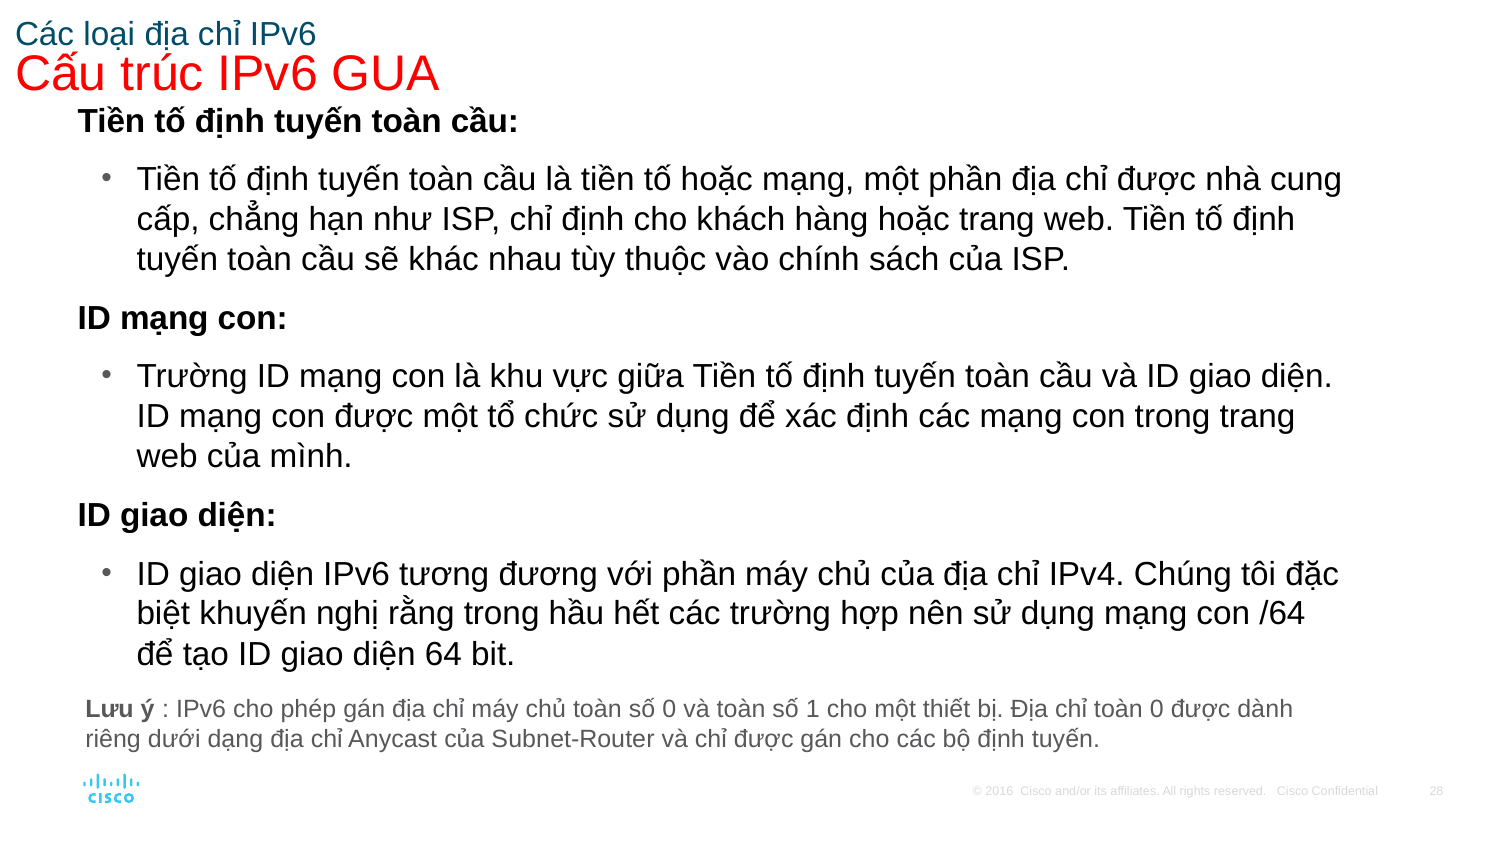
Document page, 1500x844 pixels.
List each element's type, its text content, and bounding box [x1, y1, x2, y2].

title Các loại địa chỉ IPv6 Cấu trúc IPv6 GUA [0, 0, 1369, 121]
text_box Lưu ý : IPv6 cho phép gán địa chỉ máy chủ toàn số 0 và toàn số 1 cho một thiết bị. Địa chỉ toàn 0 được dành riêng dưới dạng địa chỉ Anycast của Subnet-Router và chỉ được gán cho các bộ định tuyến. [70, 685, 1353, 760]
list Tiền tố định tuyến toàn cầu: Tiền tố định tuyến toàn cầu là tiền tố hoặc mạng, một phần địa chỉ được nhà cung cấp, chẳng hạn như ISP, chỉ định cho khách hàng hoặc trang web. Tiền tố định tuyến toàn cầu sẽ khác nhau tùy thuộc vào chính sách của ISP. ID mạng con: Trường ID mạng con là khu vực giữa Tiền tố định tuyến toàn cầu và ID giao diện. ID mạng con được một tổ chức sử dụng để xác định các mạng con trong trang web của mình. ID giao diện: ID giao diện IPv6 tương đương với phần máy chủ của địa chỉ IPv4. Chúng tôi đặc biệt khuyến nghị rằng trong hầu hết các trường hợp nên sử dụng mạng con /64 để tạo ID giao diện 64 bit. [62, 91, 1361, 595]
